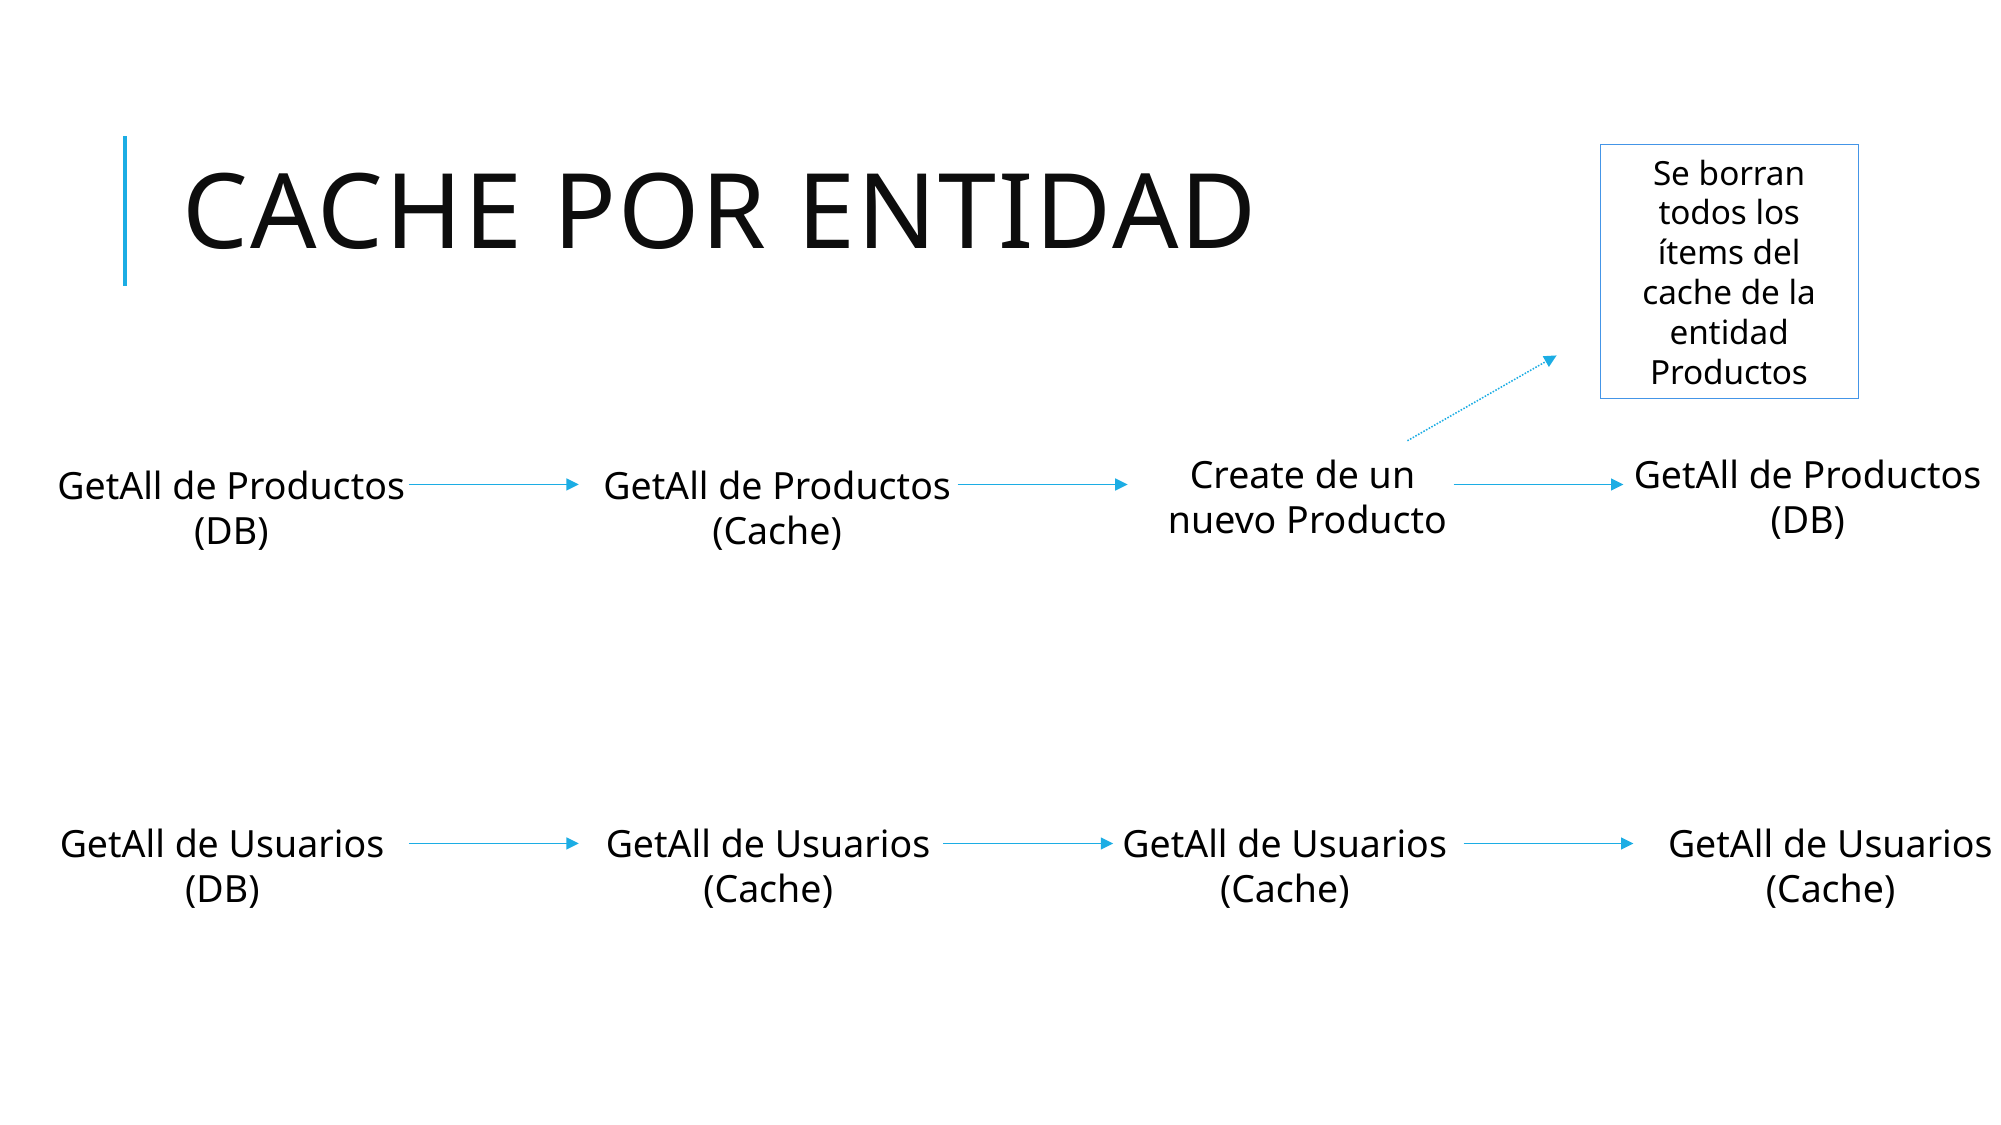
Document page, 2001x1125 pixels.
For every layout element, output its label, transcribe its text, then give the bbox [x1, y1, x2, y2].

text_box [1407, 355, 1557, 441]
text_box GetAll de Productos (Cache) [588, 454, 966, 559]
text_box GetAll de Usuarios (Cache) [591, 813, 946, 918]
title Cache por Entidad [168, 96, 1763, 342]
text_box GetAll de Usuarios (Cache) [1653, 813, 2000, 918]
text_box Create de un nuevo Producto [1153, 443, 1462, 549]
text_box GetAll de Usuarios (Cache) [1107, 813, 1463, 918]
text_box GetAll de Productos (DB) [1618, 443, 1997, 549]
text_box GetAll de Usuarios (DB) [45, 813, 400, 918]
text_box Se borran todos los ítems del cache de la entidad Productos [1600, 144, 1859, 399]
text_box GetAll de Productos (DB) [42, 454, 421, 559]
